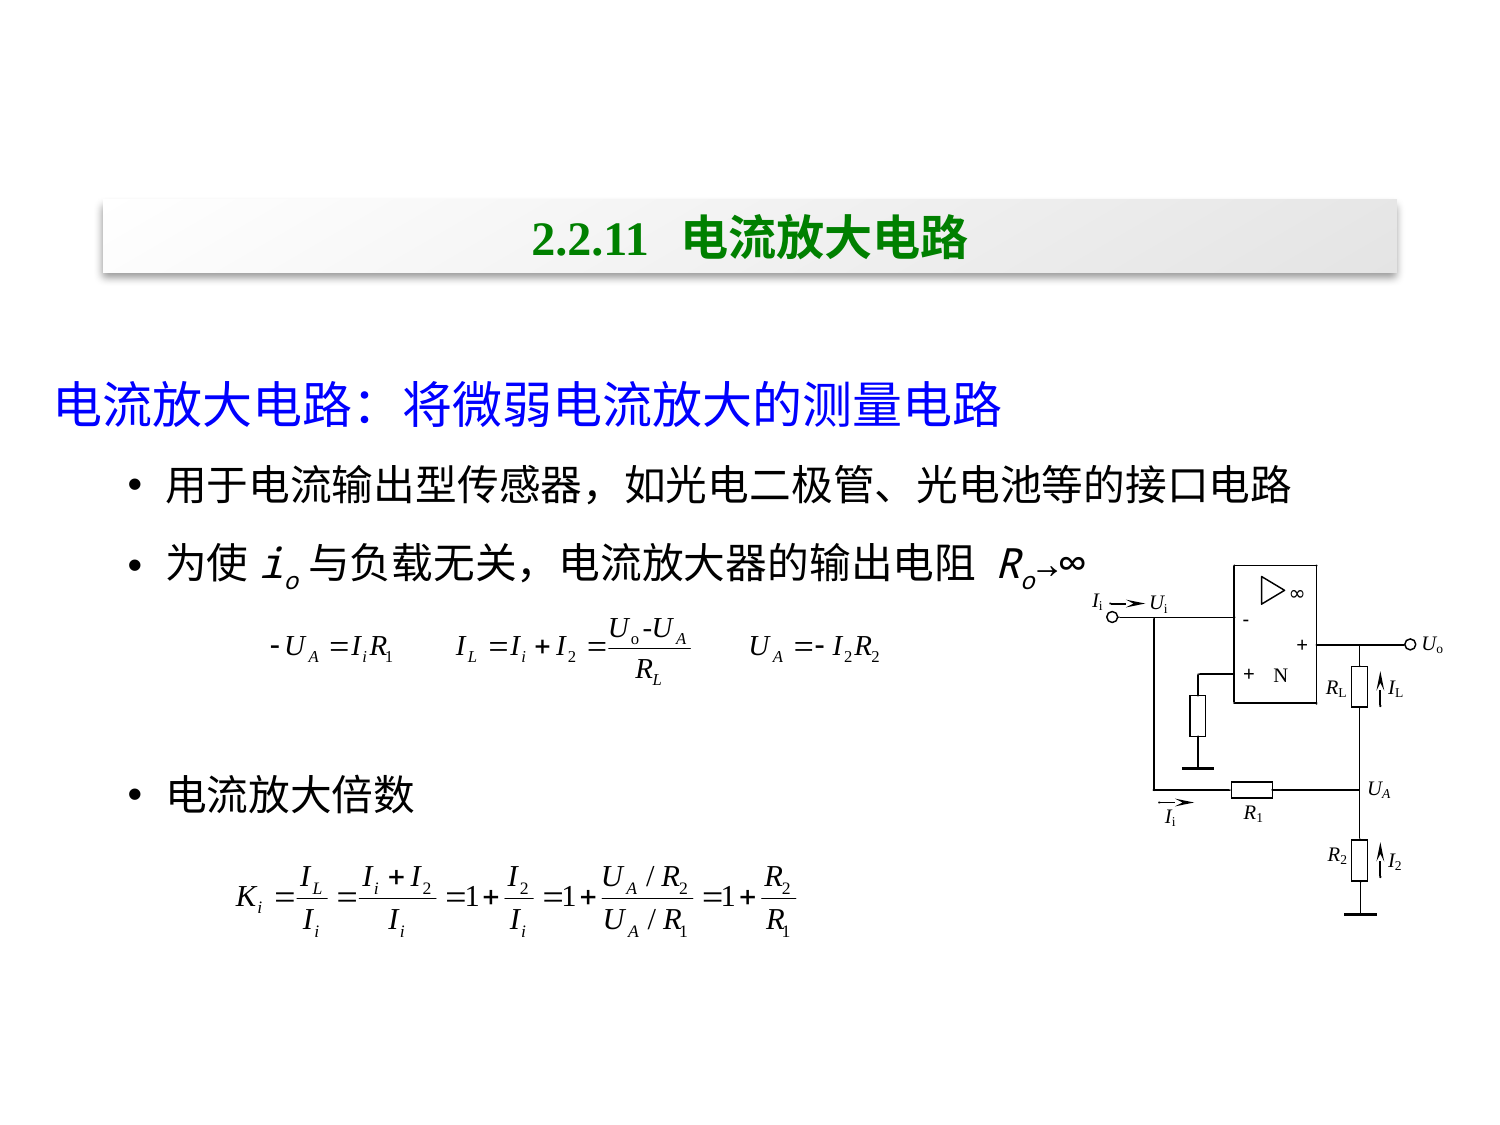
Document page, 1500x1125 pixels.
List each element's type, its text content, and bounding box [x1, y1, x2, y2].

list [265, 609, 887, 692]
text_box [230, 857, 804, 945]
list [1089, 562, 1463, 919]
title 2.2.11 电流放大电路 [102, 199, 1398, 273]
text_box 电流放大电路：将微弱电流放大的测量电路 用于电流输出型传感器，如光电二极管、光电池等的接口电路 为使io与负载无关，电流放大器的输出电阻 Ro→∞ 电流放大倍数 [41, 338, 1336, 820]
